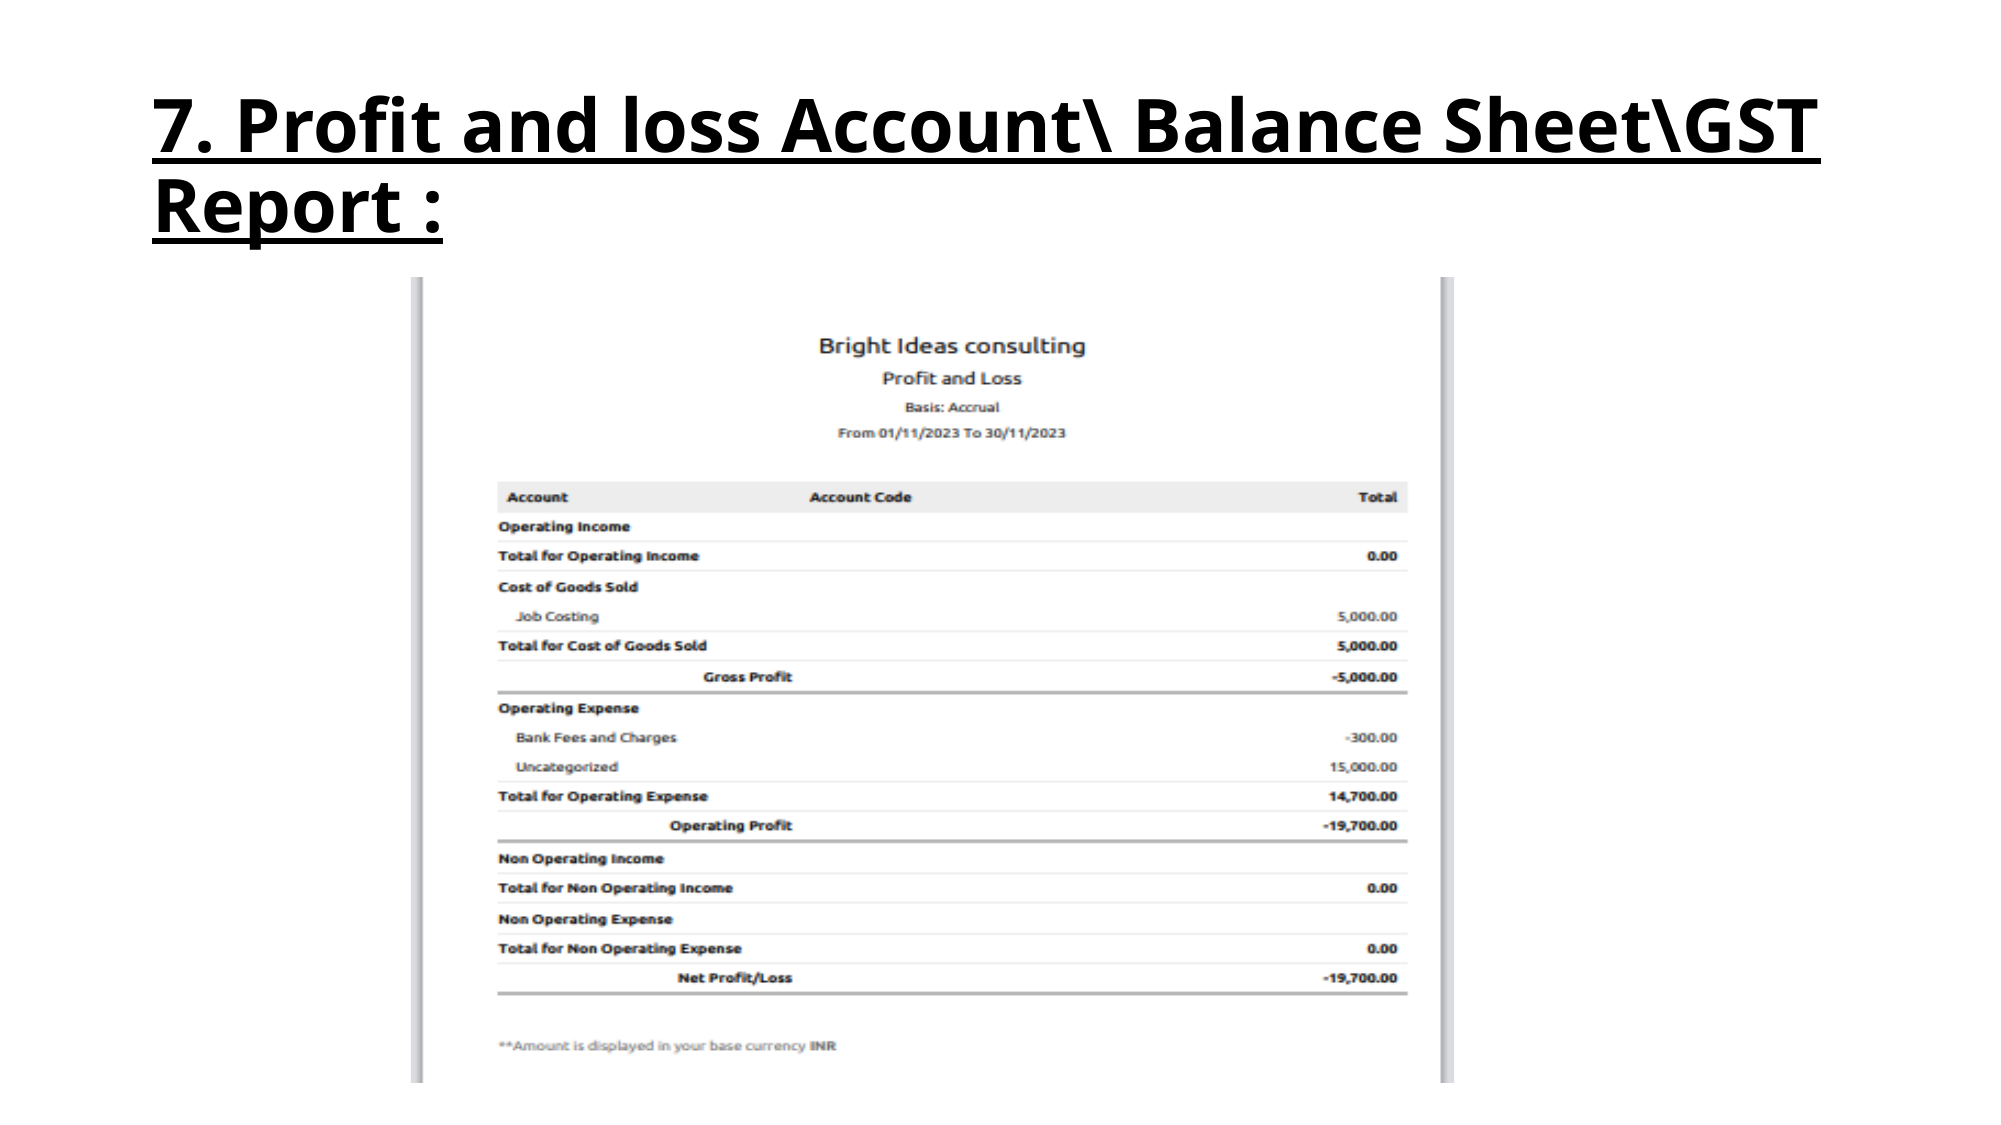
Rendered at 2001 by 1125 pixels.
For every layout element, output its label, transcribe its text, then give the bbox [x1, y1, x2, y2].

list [410, 277, 1455, 1083]
title 7. Profit and loss Account\ Balance Sheet\GST Report : [137, 59, 1863, 278]
